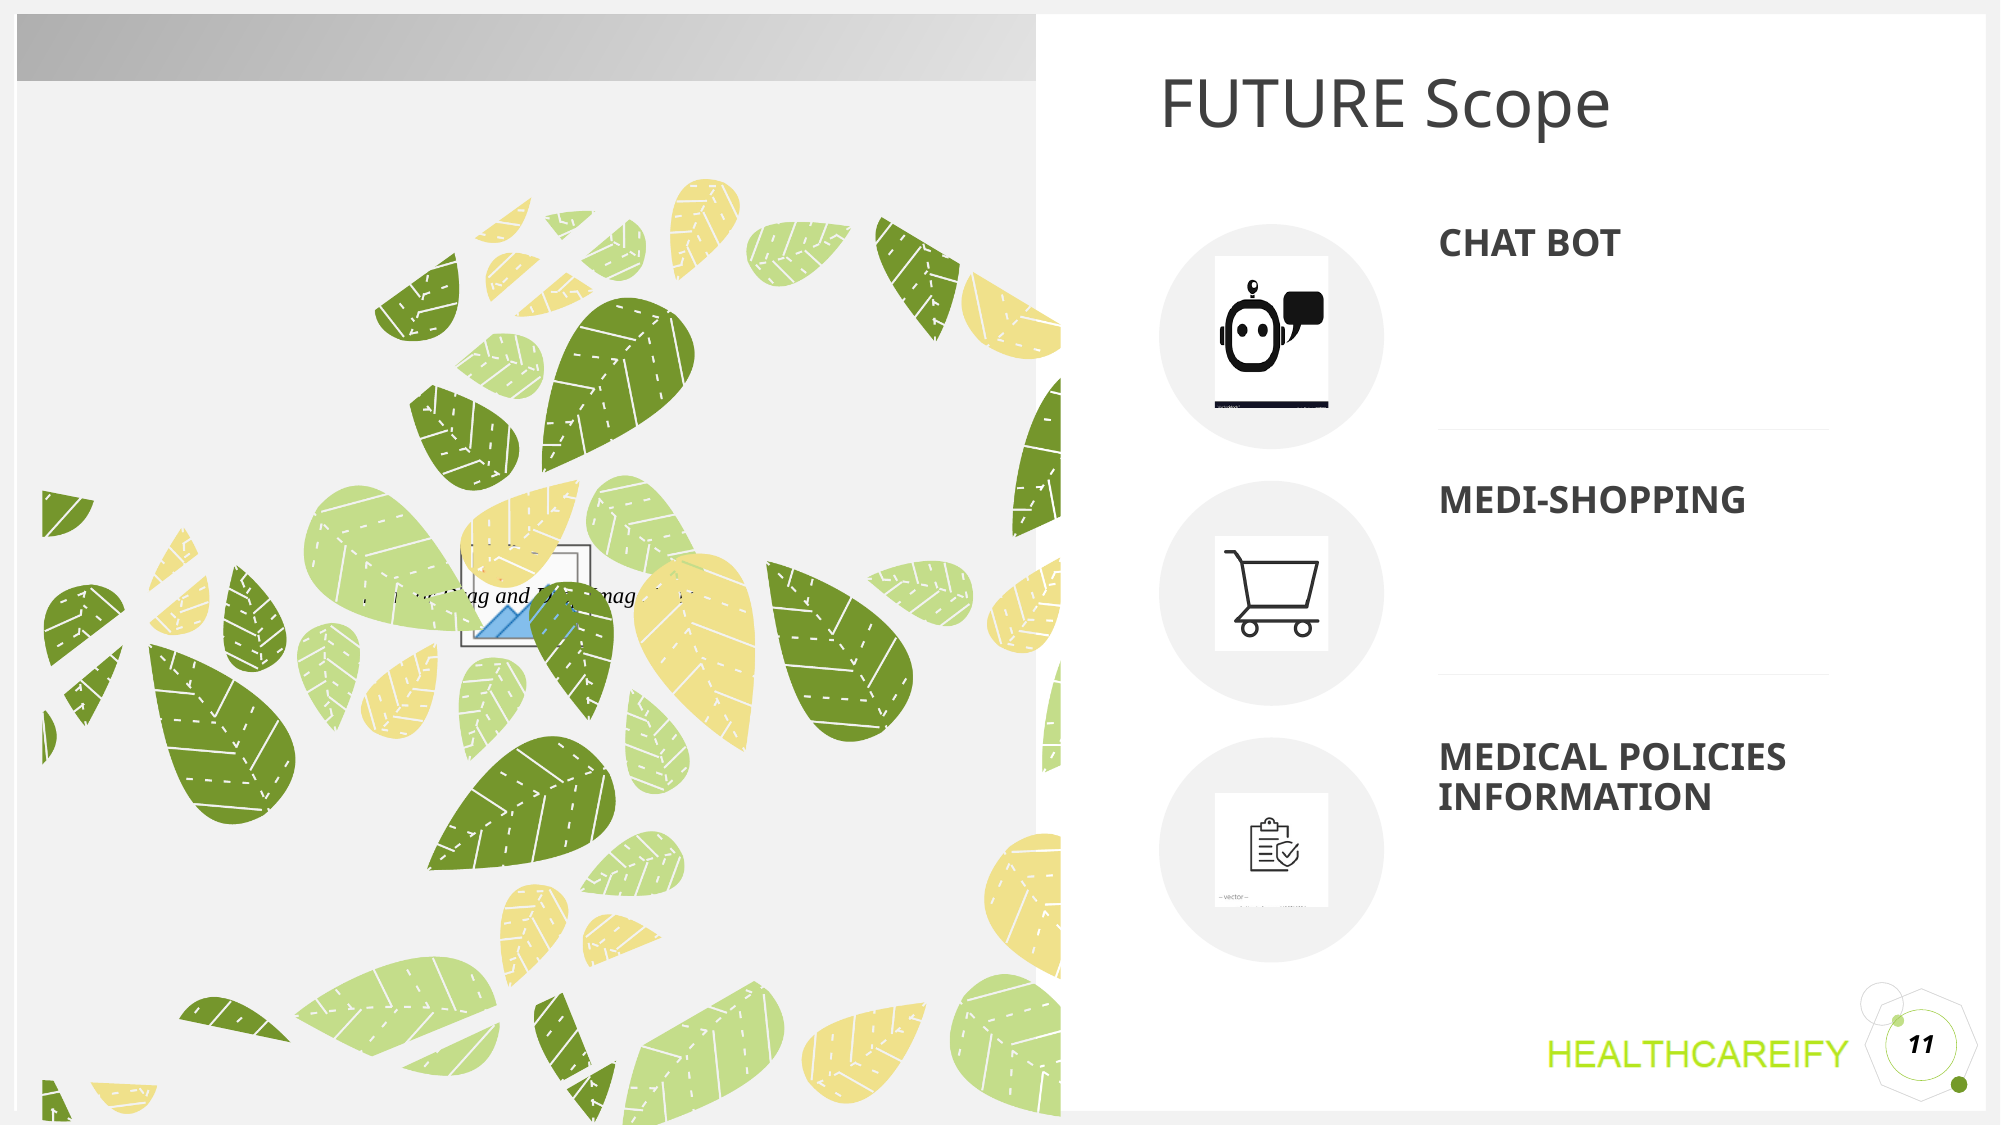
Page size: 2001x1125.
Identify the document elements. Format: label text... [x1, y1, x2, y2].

picture [1214, 793, 1329, 907]
slide_number 11 [1885, 1009, 1957, 1081]
list MEDI-SHOPPING [1438, 481, 1931, 553]
picture [1214, 536, 1329, 651]
list CHAT BOT [1438, 224, 1931, 296]
picture [1534, 1028, 1853, 1072]
list MEDICAL POLICIES INFORMATION [1438, 737, 1931, 809]
picture [17, 81, 1061, 1125]
picture [1214, 256, 1329, 408]
title FUTURE Scope [1159, 70, 1932, 142]
